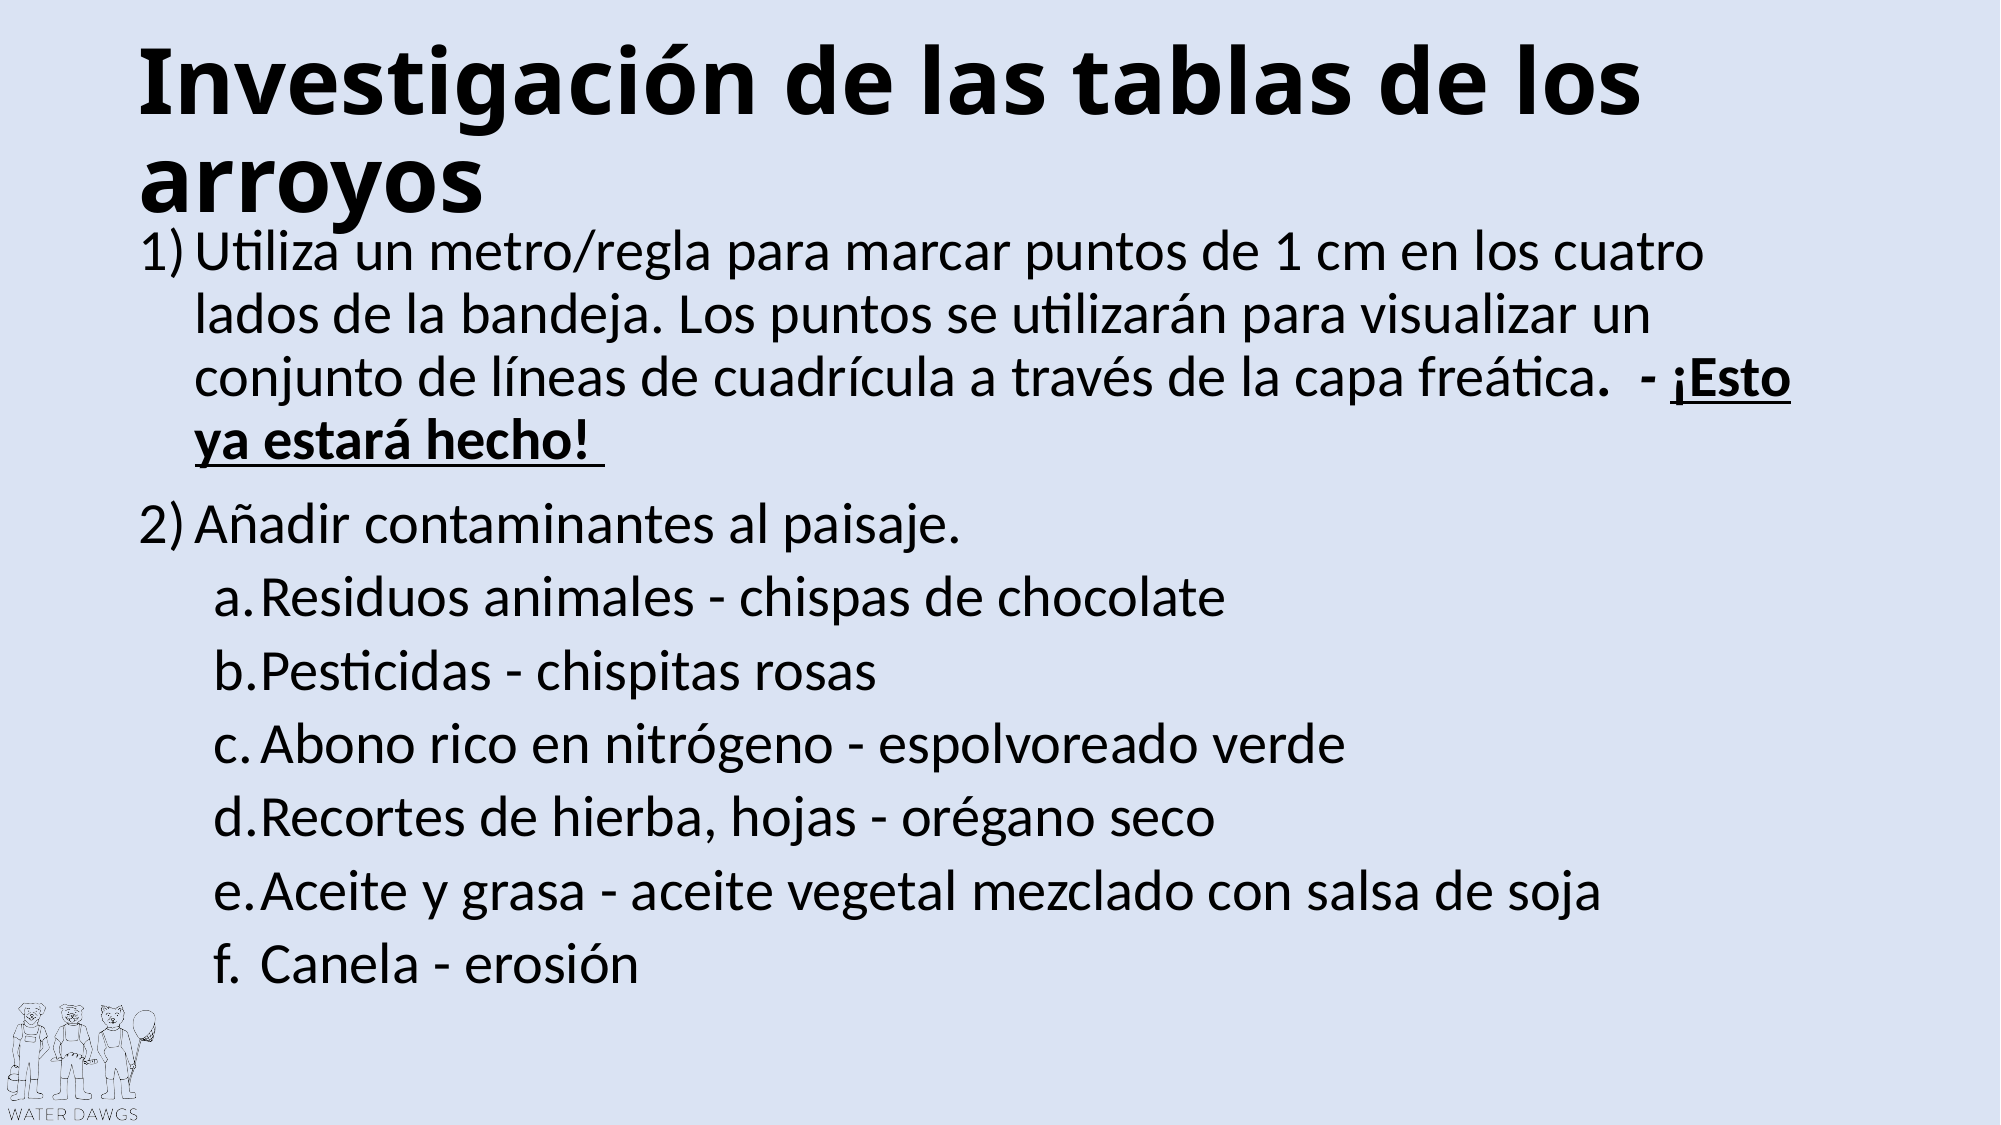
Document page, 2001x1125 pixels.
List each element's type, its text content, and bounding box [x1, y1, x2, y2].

title Investigación de las tablas de los arroyos [123, 25, 1849, 243]
list Utiliza un metro/regla para marcar puntos de 1 cm en los cuatro lados de la bandeja. Los puntos se utilizarán para visualizar un conjunto de líneas de cuadrícula a través de la capa freática. - ¡Esto ya estará hecho! Añadir contaminantes al paisaje. Residuos animales - chispas de chocolate Pesticidas - chispitas rosas Abono rico en nitrógeno - espolvoreado verde Recortes de hierba, hojas - orégano seco Aceite y grasa - aceite vegetal mezclado con salsa de soja Canela - erosión [123, 243, 1849, 1036]
picture [0, 967, 172, 1125]
